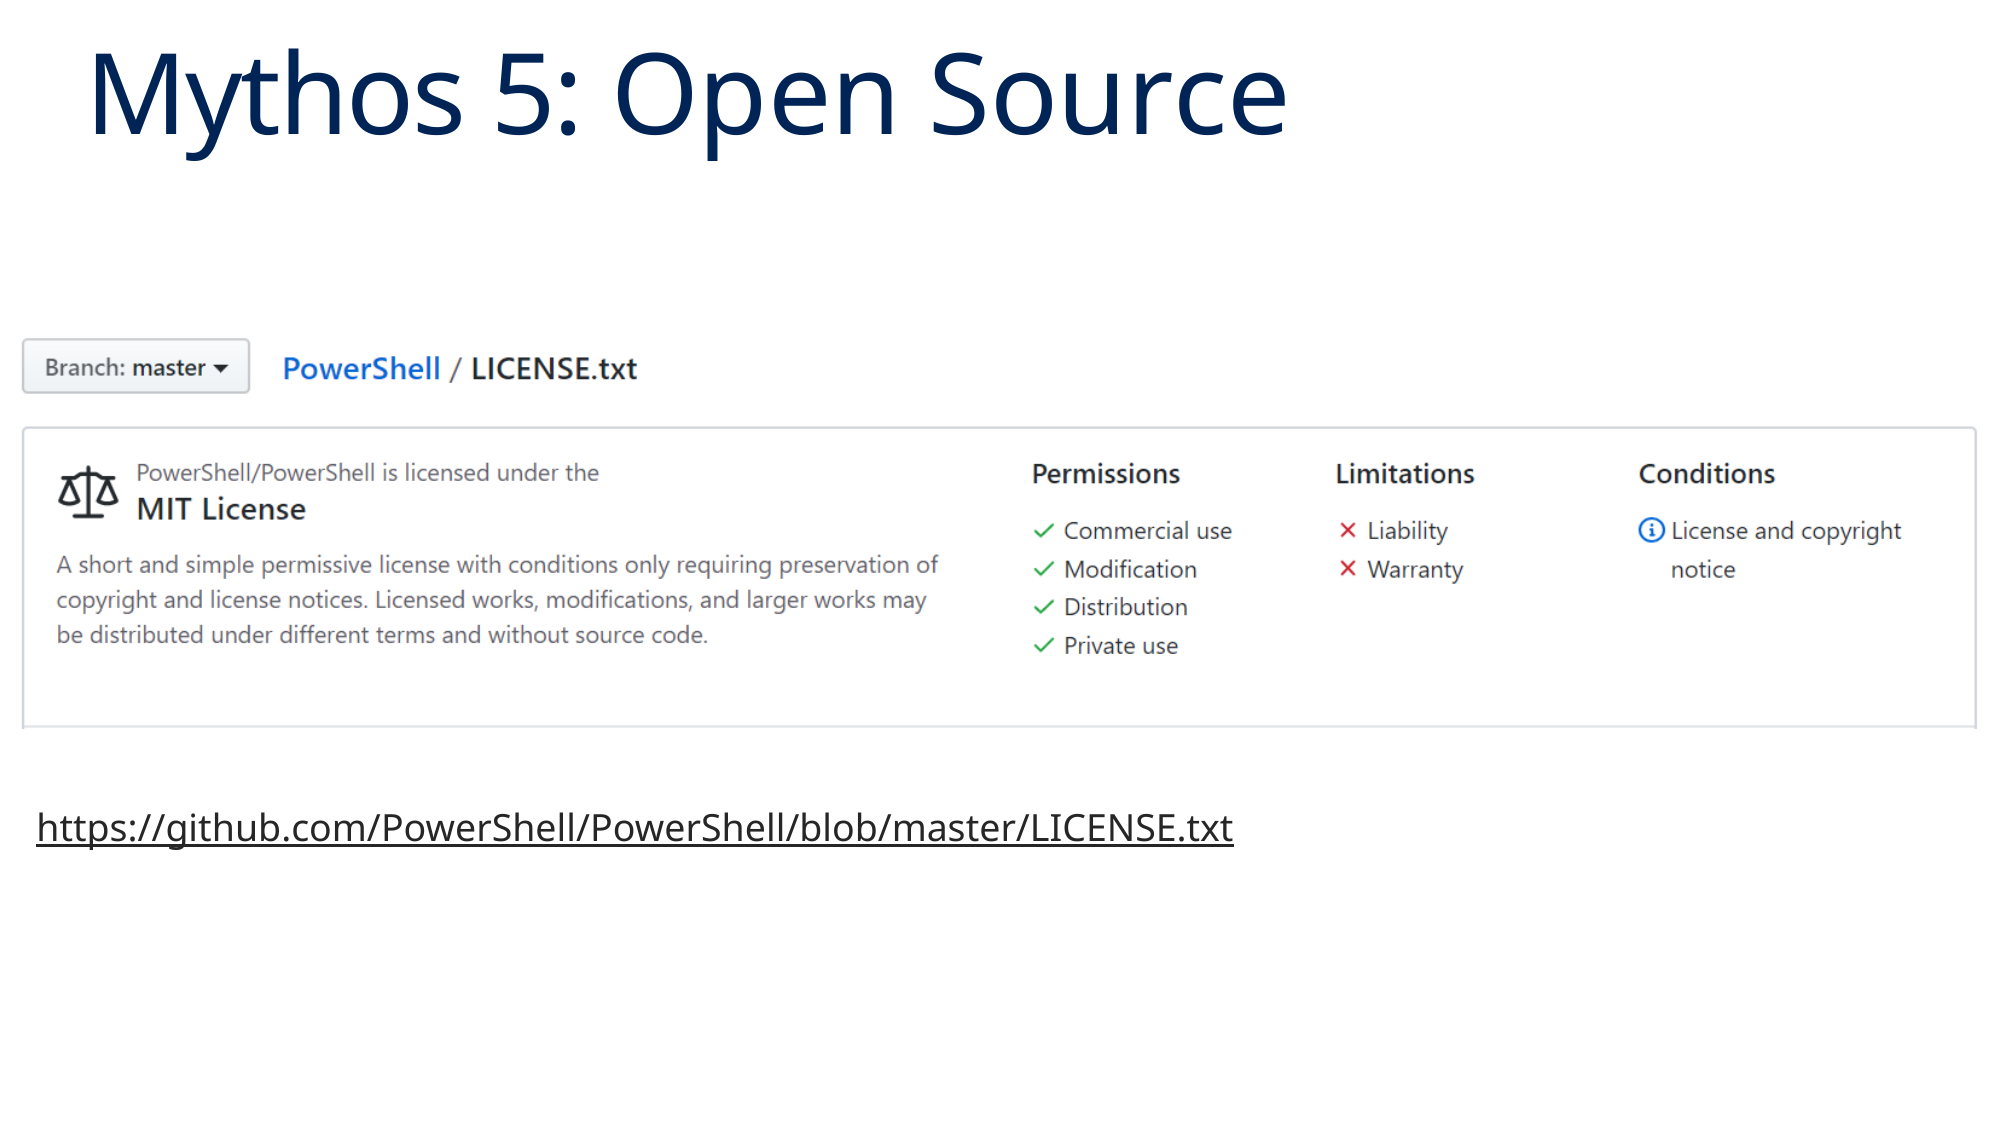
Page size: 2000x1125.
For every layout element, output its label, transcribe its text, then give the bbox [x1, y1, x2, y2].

title Mythos 5: Open Source [85, 37, 1914, 161]
picture [0, 313, 2000, 729]
text_box https://github.com/PowerShell/PowerShell/blob/master/LICENSE.txt [21, 796, 1957, 863]
